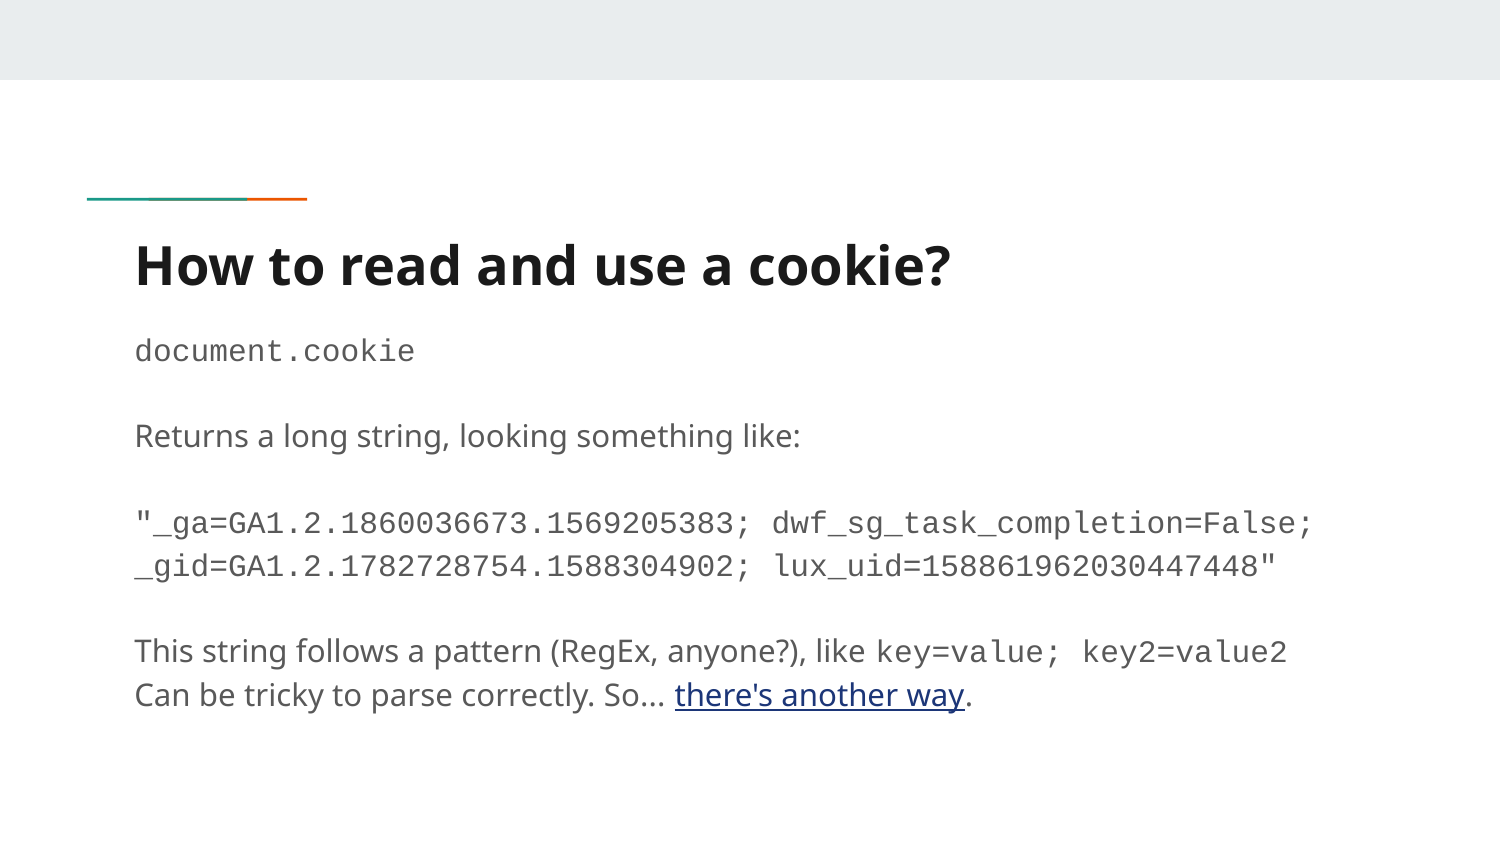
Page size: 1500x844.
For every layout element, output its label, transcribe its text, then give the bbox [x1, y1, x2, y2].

list document.cookie Returns a long string, looking something like: "_ga=GA1.2.1860036673.1569205383; dwf_sg_task_completion=False; _gid=GA1.2.1782728754.1588304902; lux_uid=158861962030447448" This string follows a pattern (RegEx, anyone?), like key=value; key2=value2 Can be tricky to parse correctly. So... there's another way. [119, 309, 1381, 743]
title How to read and use a cookie? [119, 216, 1381, 305]
